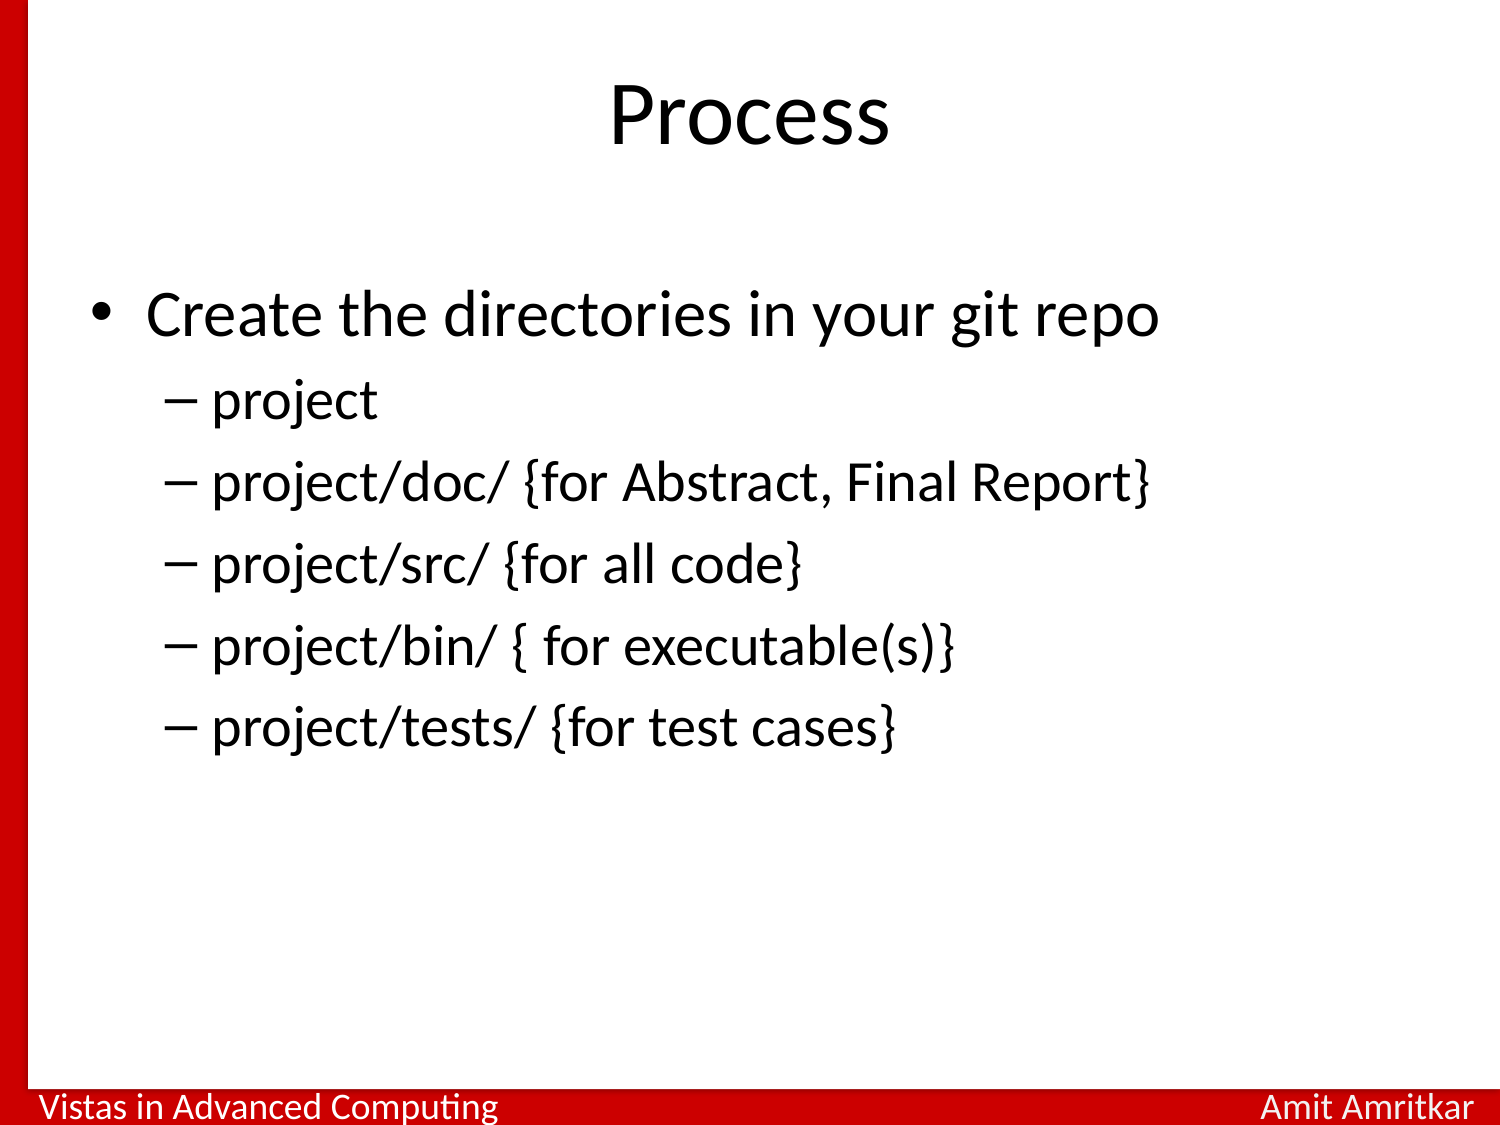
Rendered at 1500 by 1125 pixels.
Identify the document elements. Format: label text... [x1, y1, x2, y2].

title Process [75, 45, 1425, 233]
list Create the directories in your git repo project project/doc/ {for Abstract, Final Report} project/src/ {for all code} project/bin/ { for executable(s)} project/tests/ {for test cases} [75, 262, 1425, 1005]
